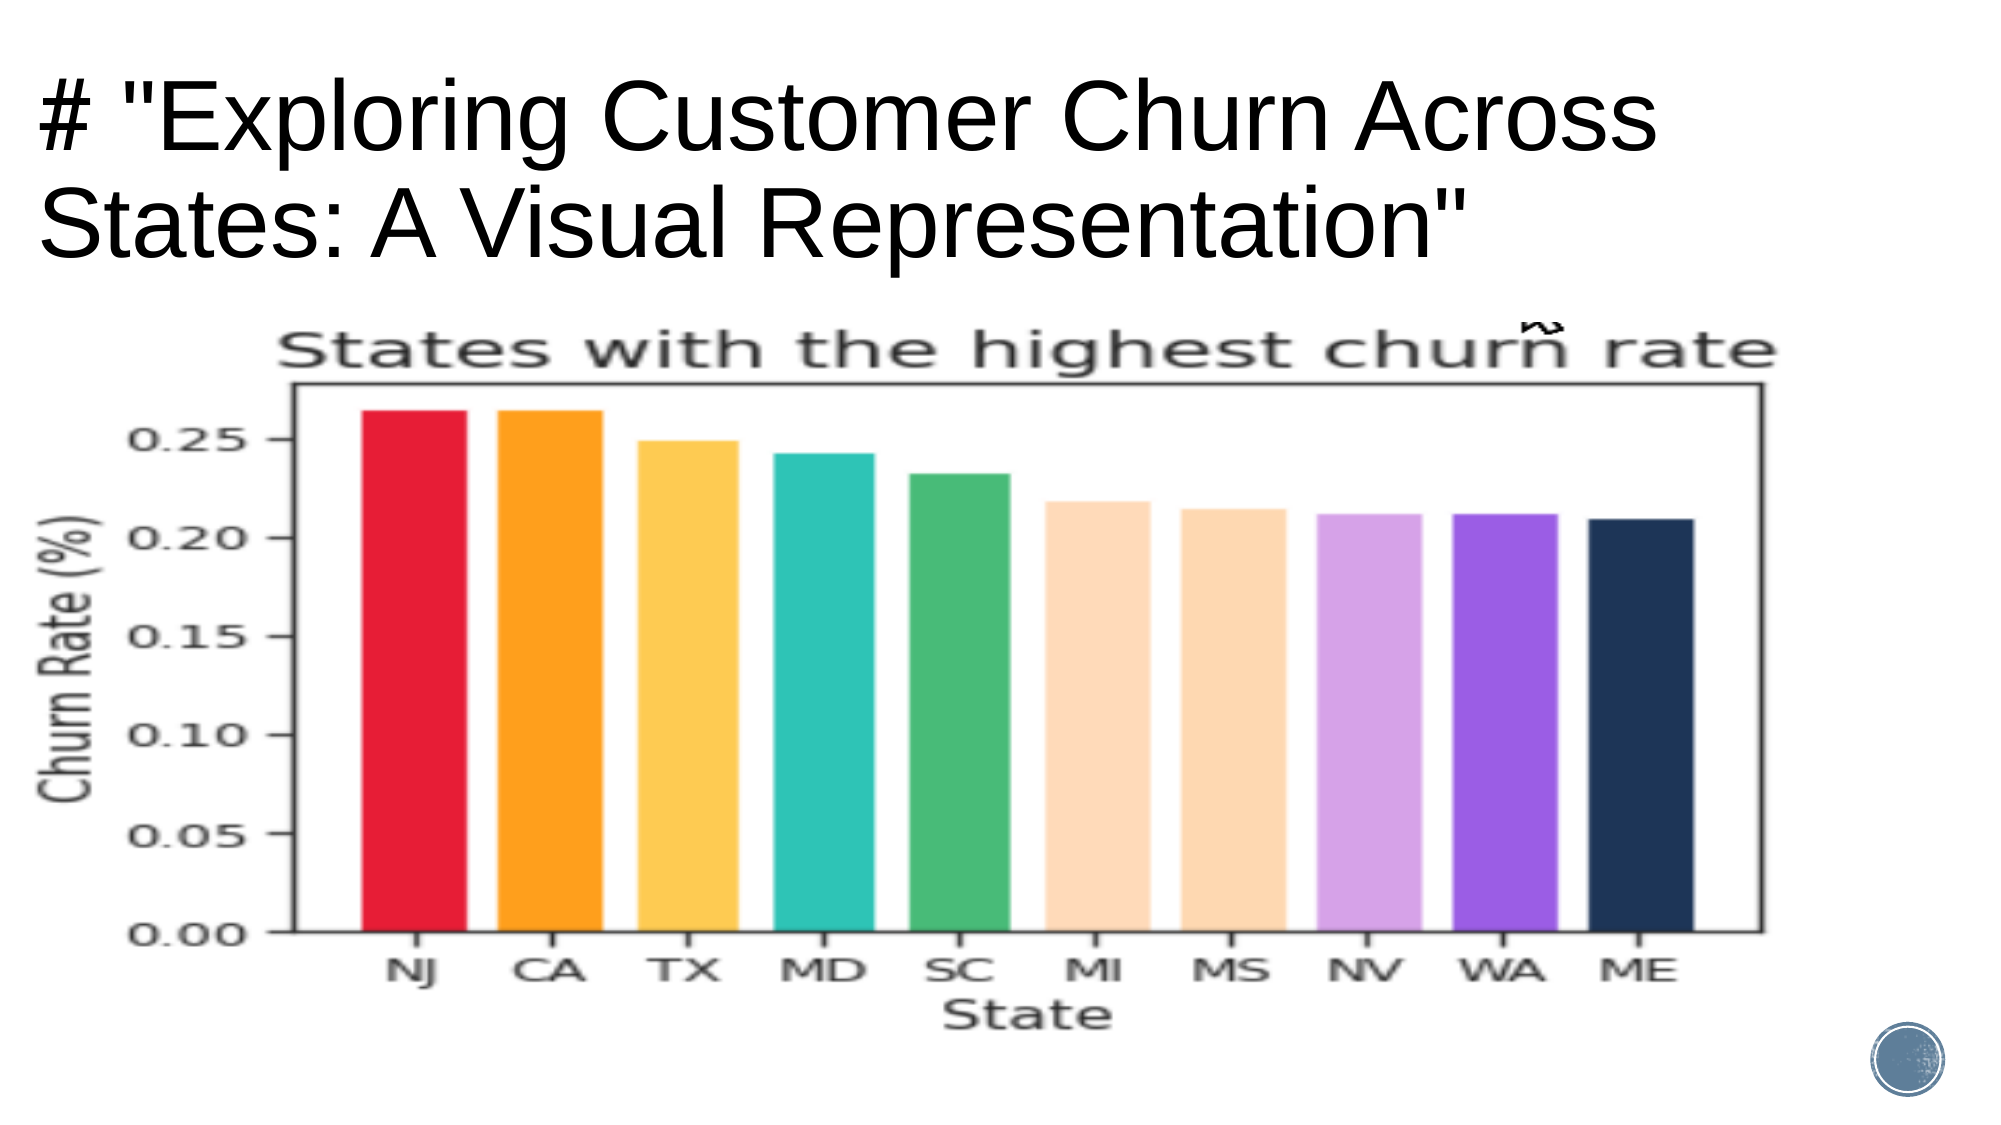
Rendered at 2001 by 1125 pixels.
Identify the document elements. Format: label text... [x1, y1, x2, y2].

title # "Exploring Customer Churn Across States: A Visual Representation" [22, 0, 1975, 344]
picture [1870, 1021, 1946, 1097]
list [21, 321, 1803, 1051]
